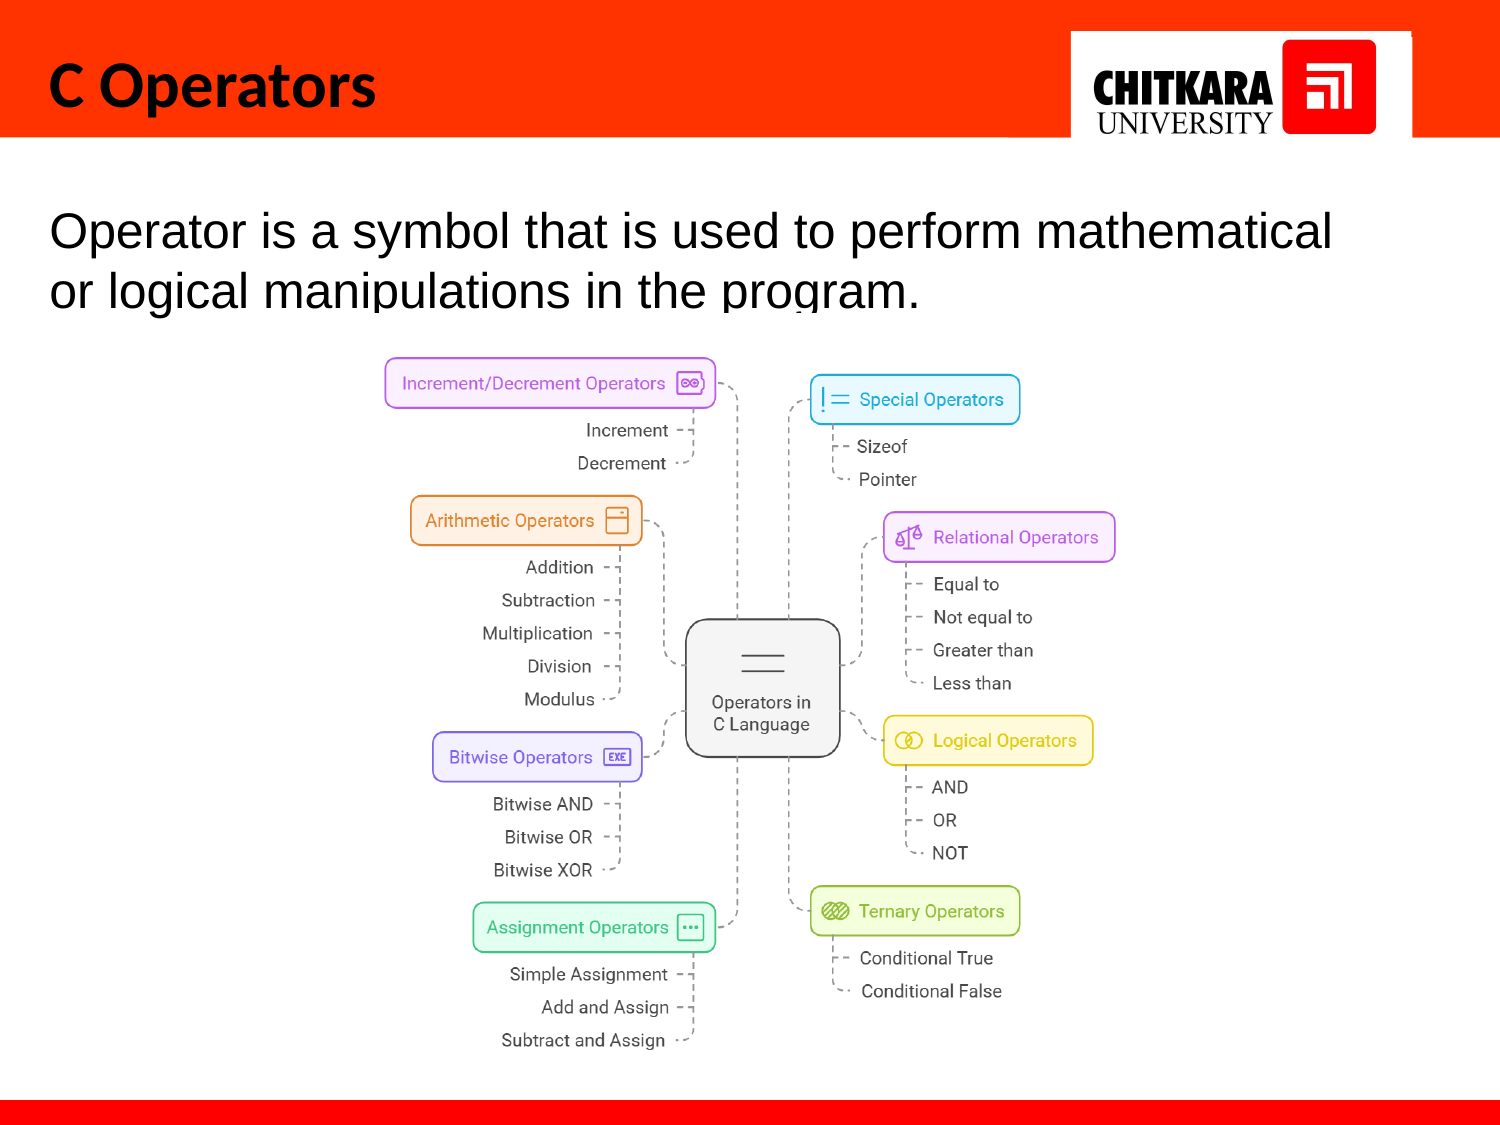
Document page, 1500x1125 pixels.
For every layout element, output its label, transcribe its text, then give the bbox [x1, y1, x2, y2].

picture [362, 313, 1138, 1097]
text_box Operator is a symbol that is used to perform mathematical or logical manipulations in the program. [34, 190, 1391, 326]
text_box C Operators [34, 0, 907, 163]
picture [1074, 37, 1391, 138]
